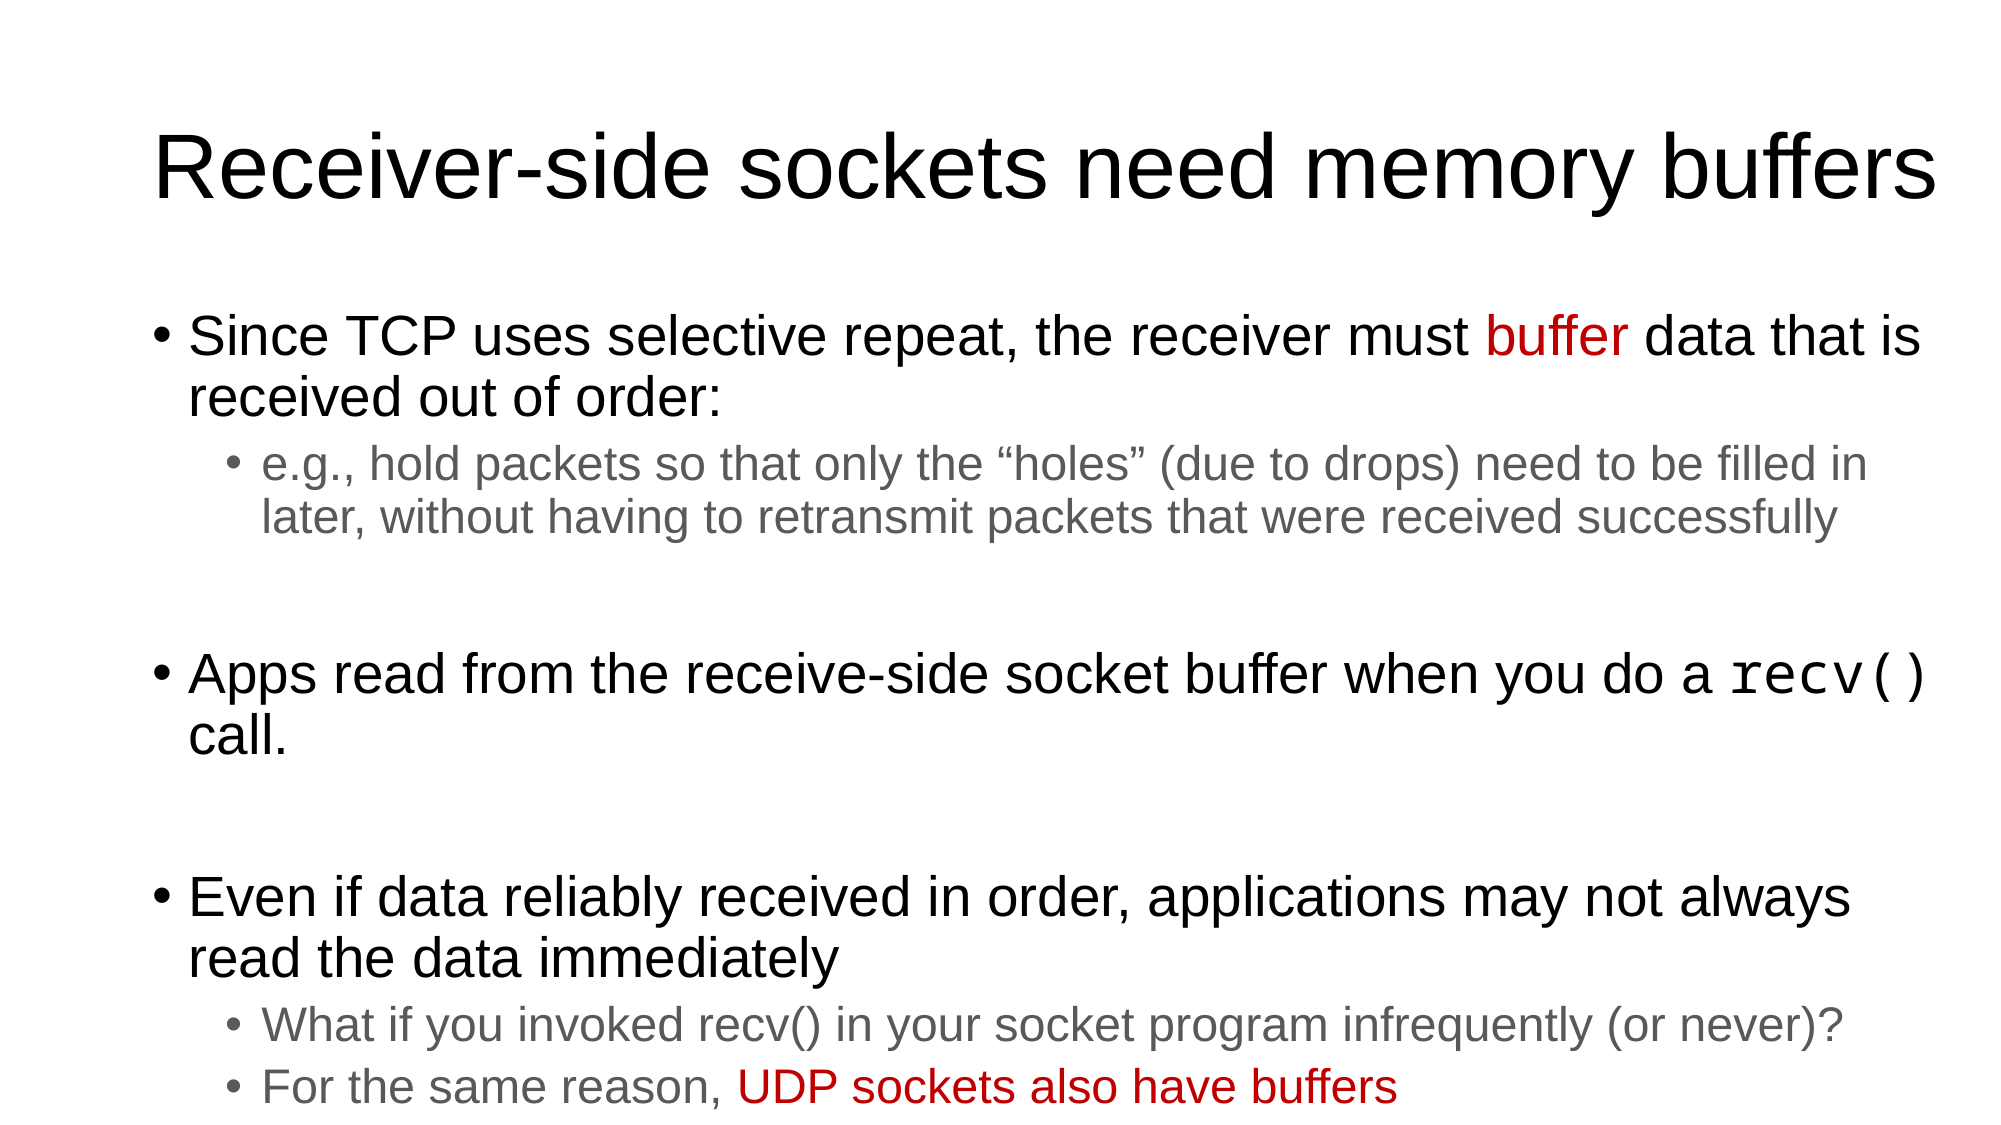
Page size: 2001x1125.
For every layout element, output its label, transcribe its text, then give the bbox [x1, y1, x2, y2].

list Since TCP uses selective repeat, the receiver must buffer data that is received out of order: e.g., hold packets so that only the “holes” (due to drops) need to be filled in later, without having to retransmit packets that were received successfully Apps read from the receive-side socket buffer when you do a recv() call. Even if data reliably received in order, applications may not always read the data immediately What if you invoked recv() in your socket program infrequently (or never)? For the same reason, UDP sockets also have buffers [137, 299, 1974, 1125]
title Receiver-side sockets need memory buffers [137, 59, 1974, 278]
